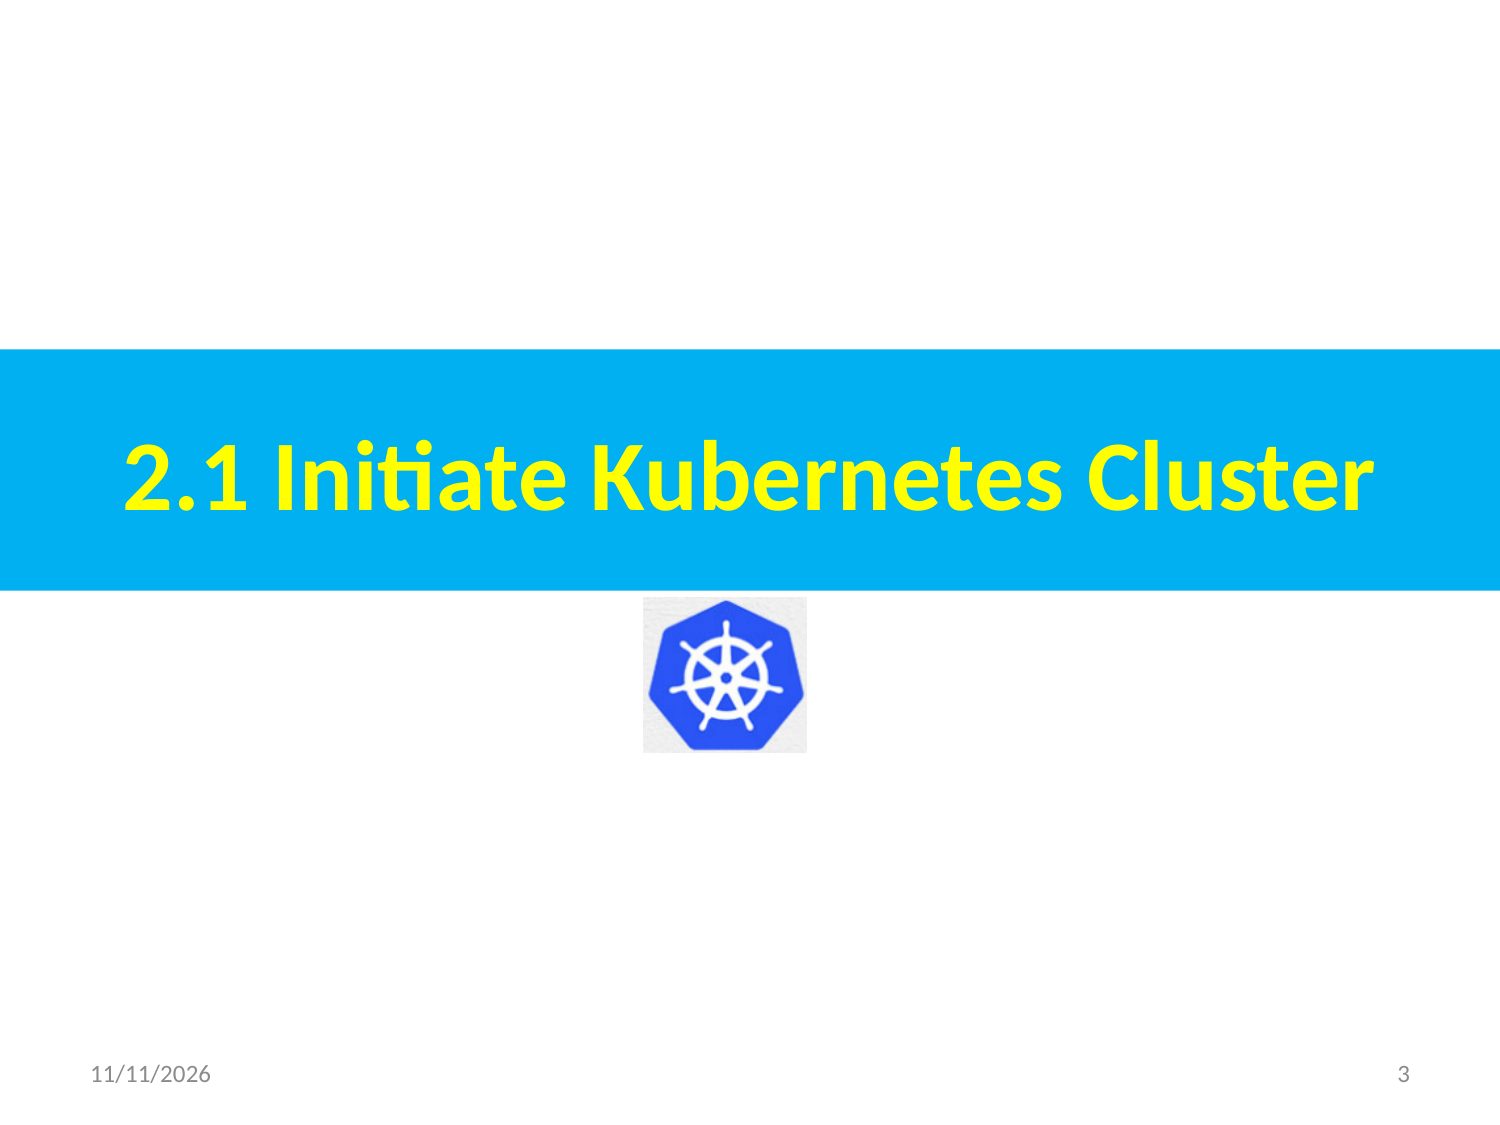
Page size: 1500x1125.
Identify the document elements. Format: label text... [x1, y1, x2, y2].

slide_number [75, 1042, 425, 1103]
picture [643, 596, 807, 753]
title 2.1 Initiate Kubernetes Cluster [0, 349, 1500, 591]
slide_number 3 [1074, 1042, 1425, 1103]
